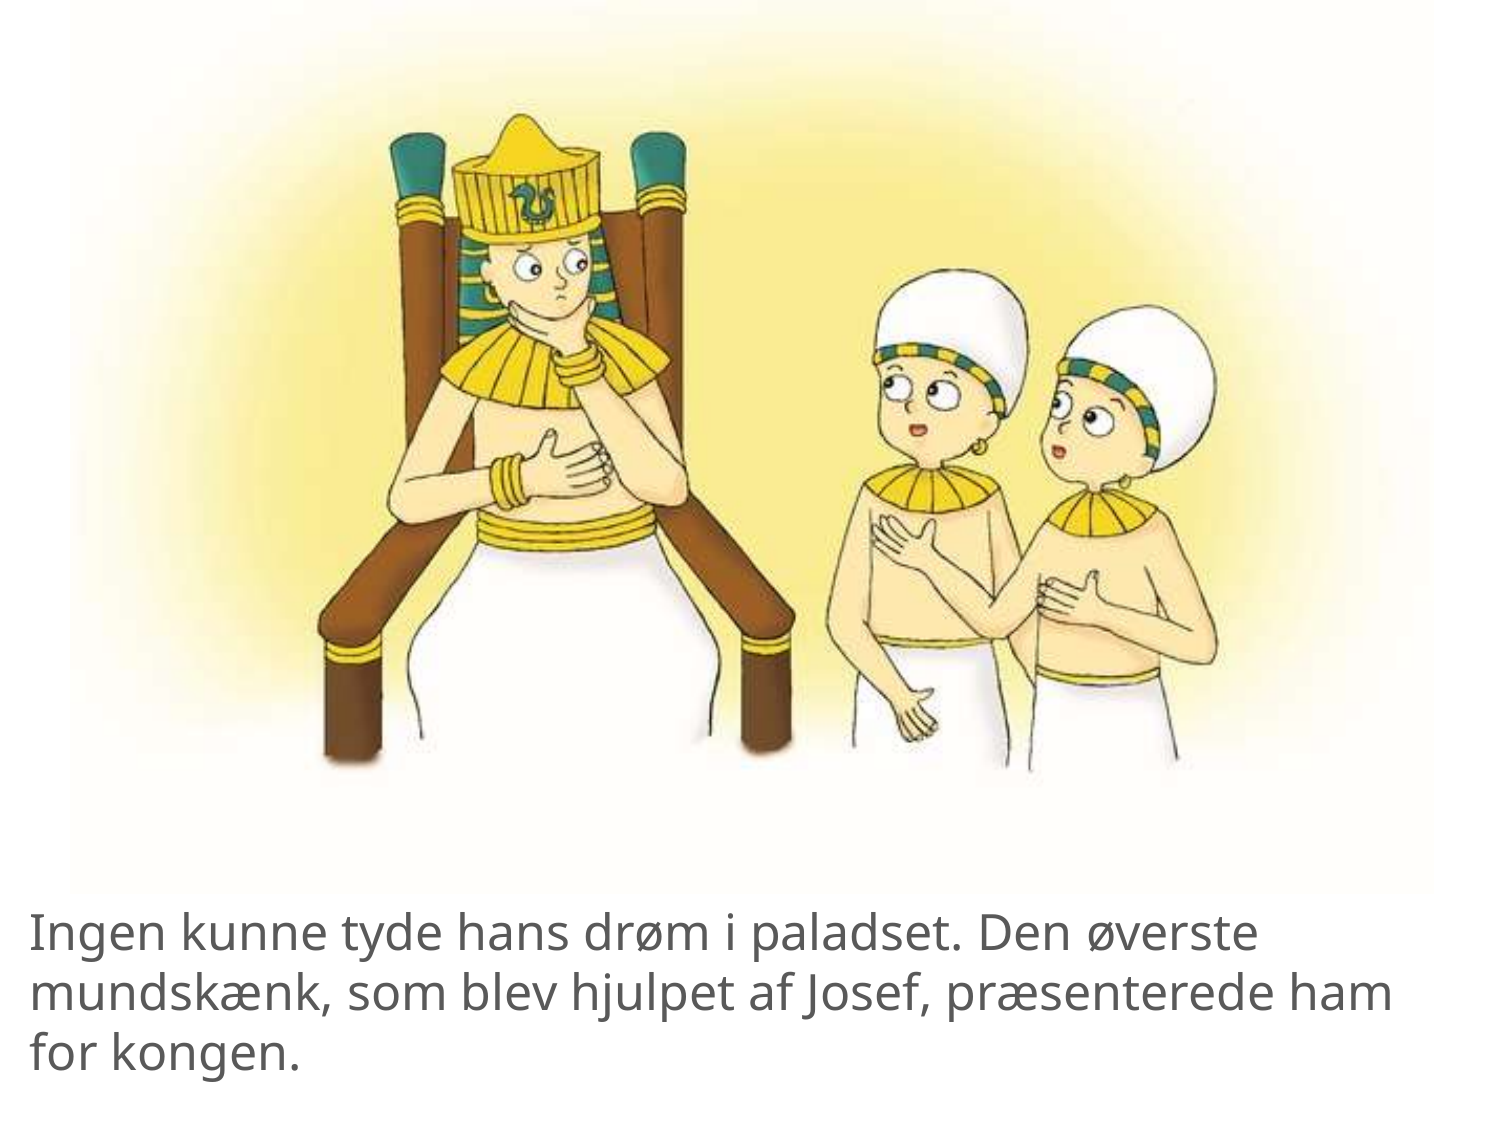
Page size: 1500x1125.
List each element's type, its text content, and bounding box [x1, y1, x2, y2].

picture [69, 0, 1435, 894]
text_box Ingen kunne tyde hans drøm i paladset. Den øverste mundskænk, som blev hjulpet af Josef, præsenterede ham for kongen. [14, 893, 1486, 1088]
